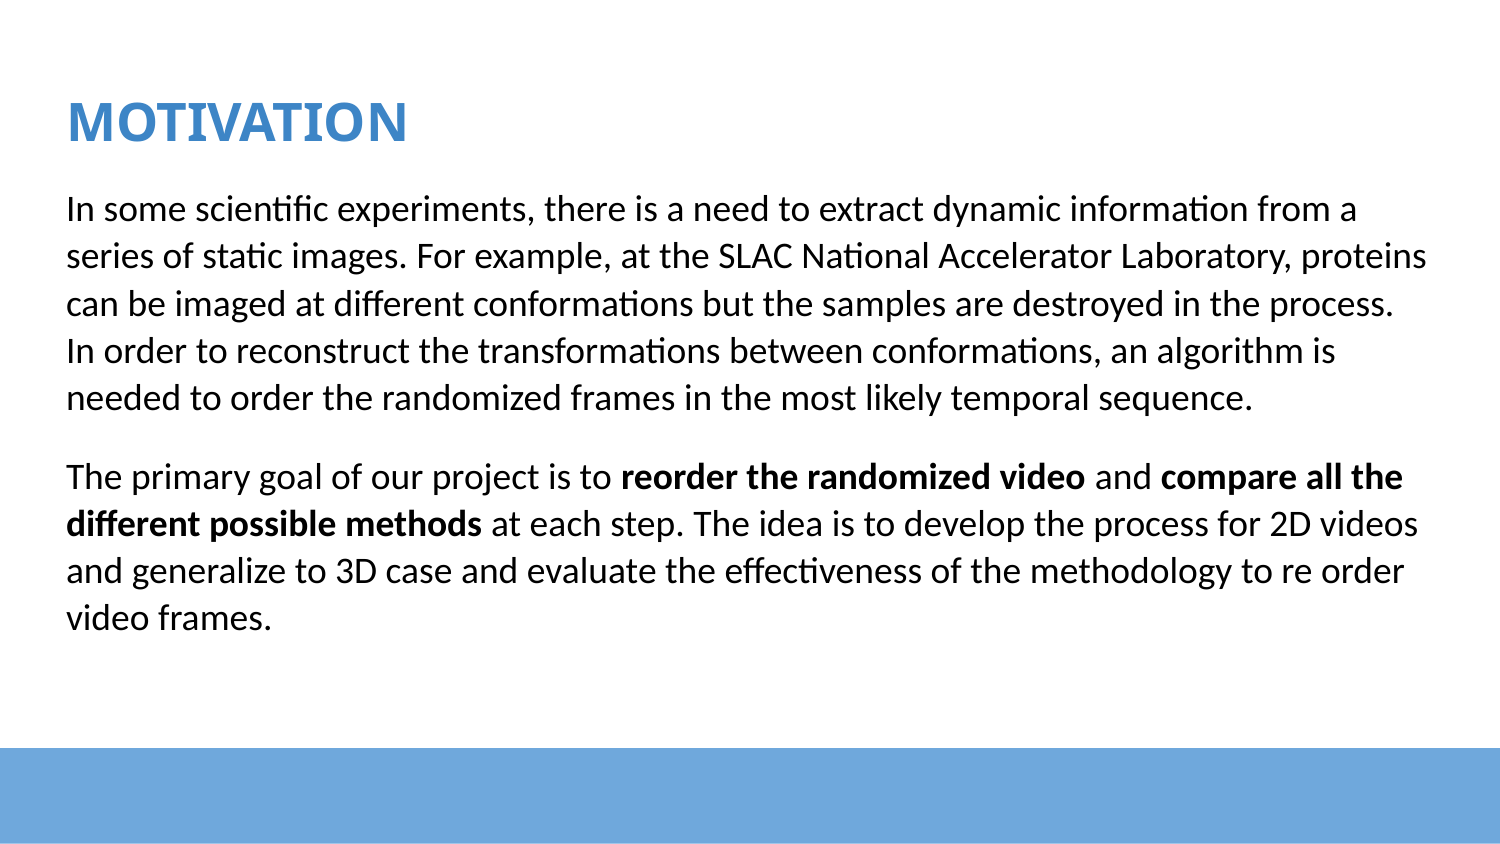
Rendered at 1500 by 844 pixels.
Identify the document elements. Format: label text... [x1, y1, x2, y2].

list In some scientific experiments, there is a need to extract dynamic information from a series of static images. For example, at the SLAC National Accelerator Laboratory, proteins can be imaged at different conformations but the samples are destroyed in the process. In order to reconstruct the transformations between conformations, an algorithm is needed to order the randomized frames in the most likely temporal sequence. The primary goal of our project is to reorder the randomized video and compare all the different possible methods at each step. The idea is to develop the process for 2D videos and generalize to 3D case and evaluate the effectiveness of the methodology to re order video frames. [51, 166, 1449, 725]
title MOTIVATION [51, 72, 1449, 166]
text_box [0, 748, 1500, 844]
